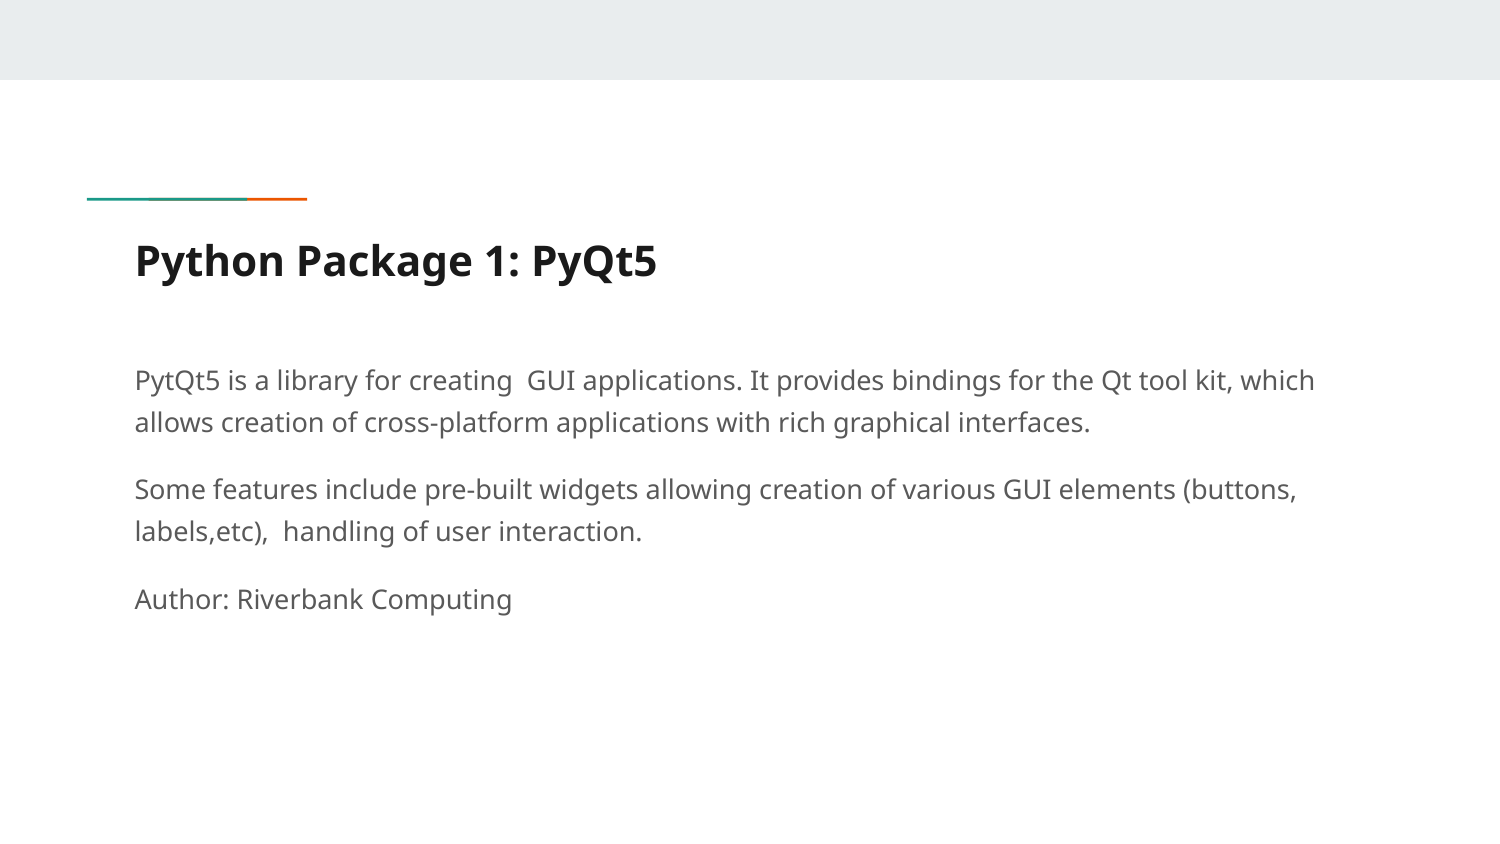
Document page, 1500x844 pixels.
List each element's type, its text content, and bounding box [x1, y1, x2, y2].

title Python Package 1: PyQt5 [119, 216, 1381, 305]
list PytQt5 is a library for creating GUI applications. It provides bindings for the Qt tool kit, which allows creation of cross-platform applications with rich graphical interfaces. Some features include pre-built widgets allowing creation of various GUI elements (buttons, labels,etc), handling of user interaction. Author: Riverbank Computing [119, 341, 1381, 712]
